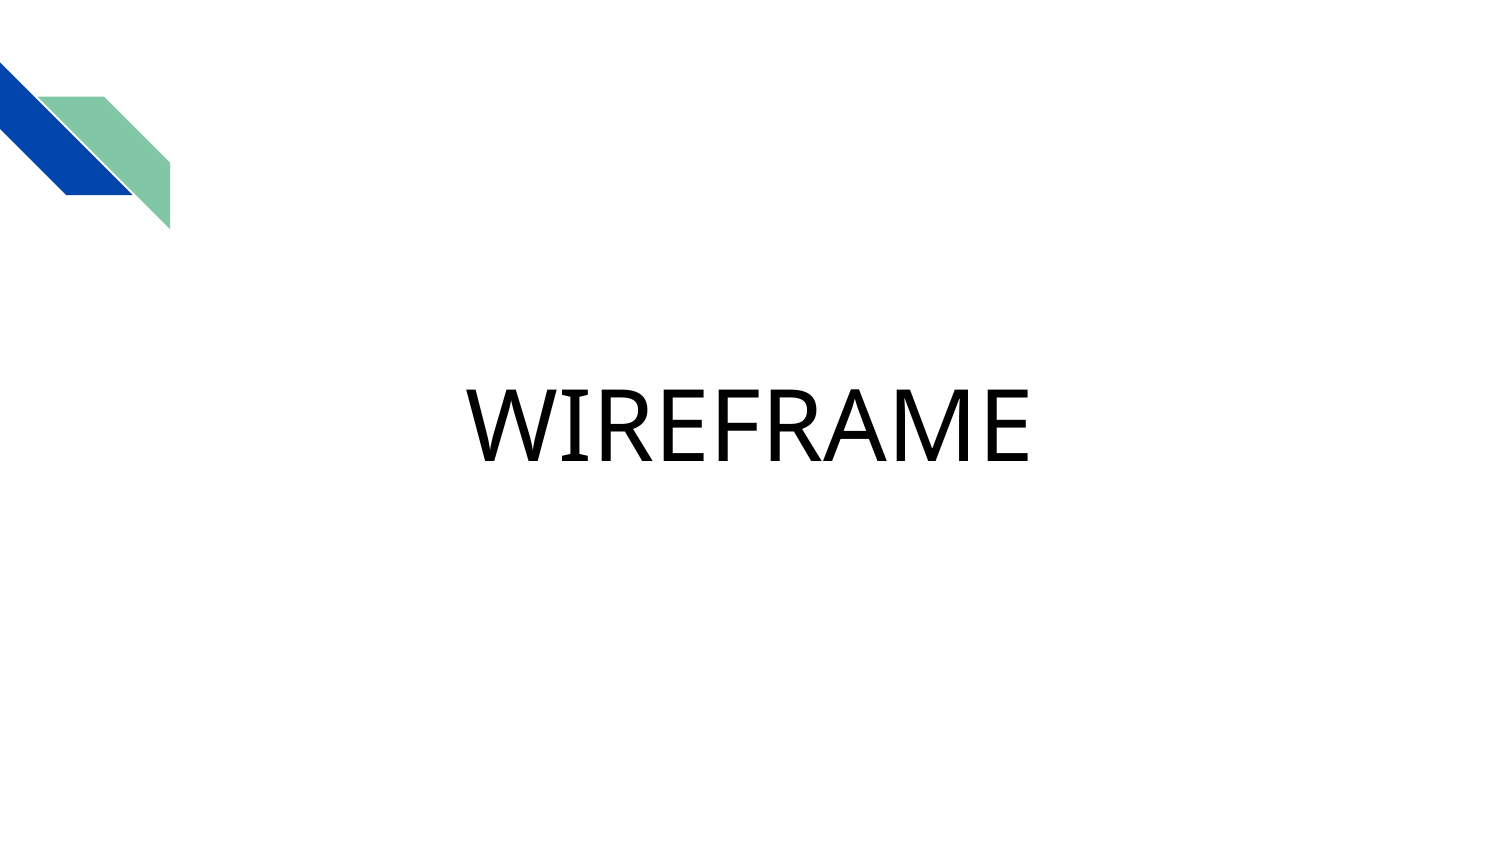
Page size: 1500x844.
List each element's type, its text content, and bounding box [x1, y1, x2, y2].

title WIREFRAME [172, 346, 1328, 497]
